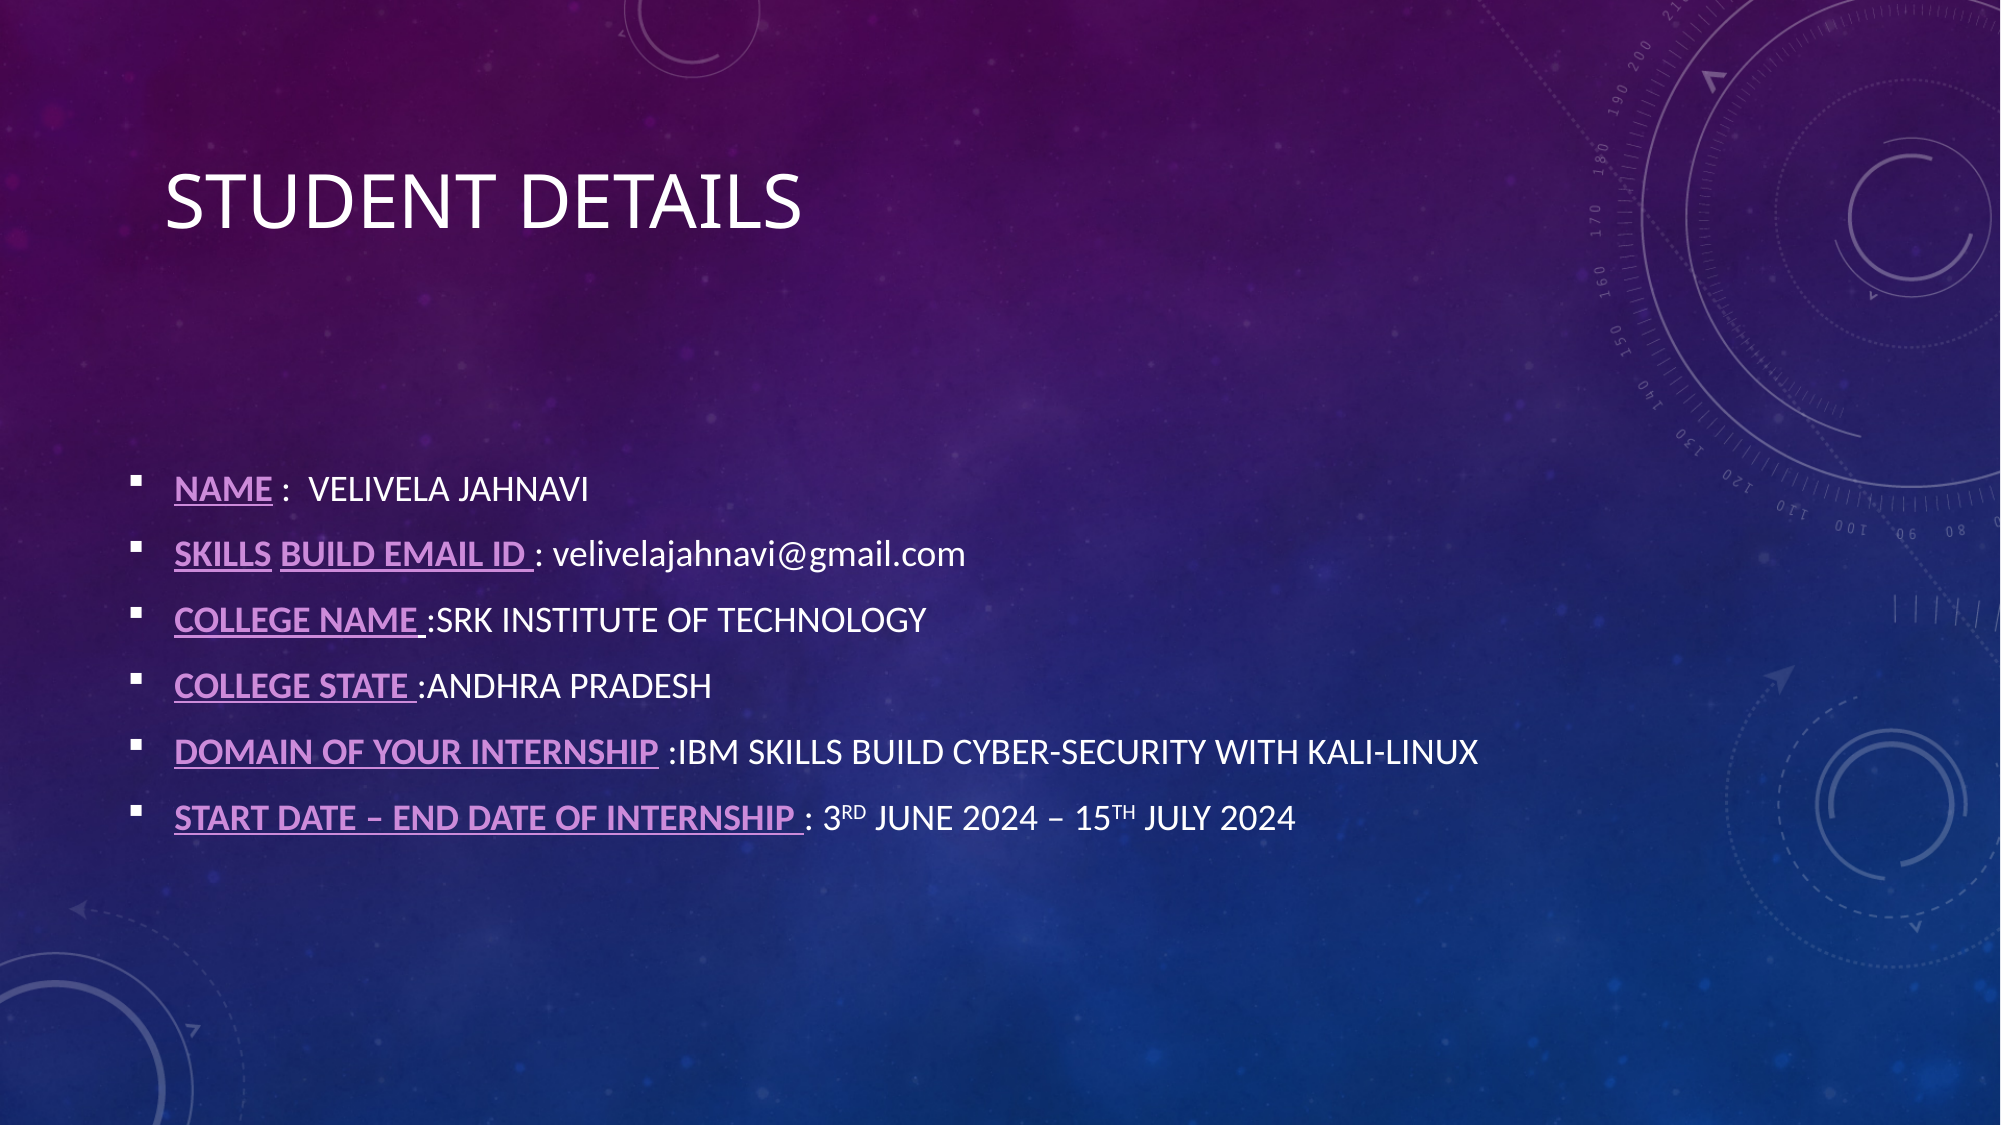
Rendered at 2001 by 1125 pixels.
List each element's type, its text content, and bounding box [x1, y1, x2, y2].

picture [0, 0, 2001, 1125]
title Student details [149, 90, 1849, 308]
list NAME : VELIVELA JAHNAVI SKILLS BUILD EMAIL ID : velivelajahnavi@gmail.com COLLEGE NAME :SRK INSTITUTE OF TECHNOLOGY COLLEGE STATE :ANDHRA PRADESH DOMAIN OF YOUR INTERNSHIP :IBM SKILLS BUILD CYBER-SECURITY WITH KALI-LINUX START DATE – END DATE OF INTERNSHIP : 3RD JUNE 2024 – 15TH JULY 2024 [112, 351, 1775, 950]
